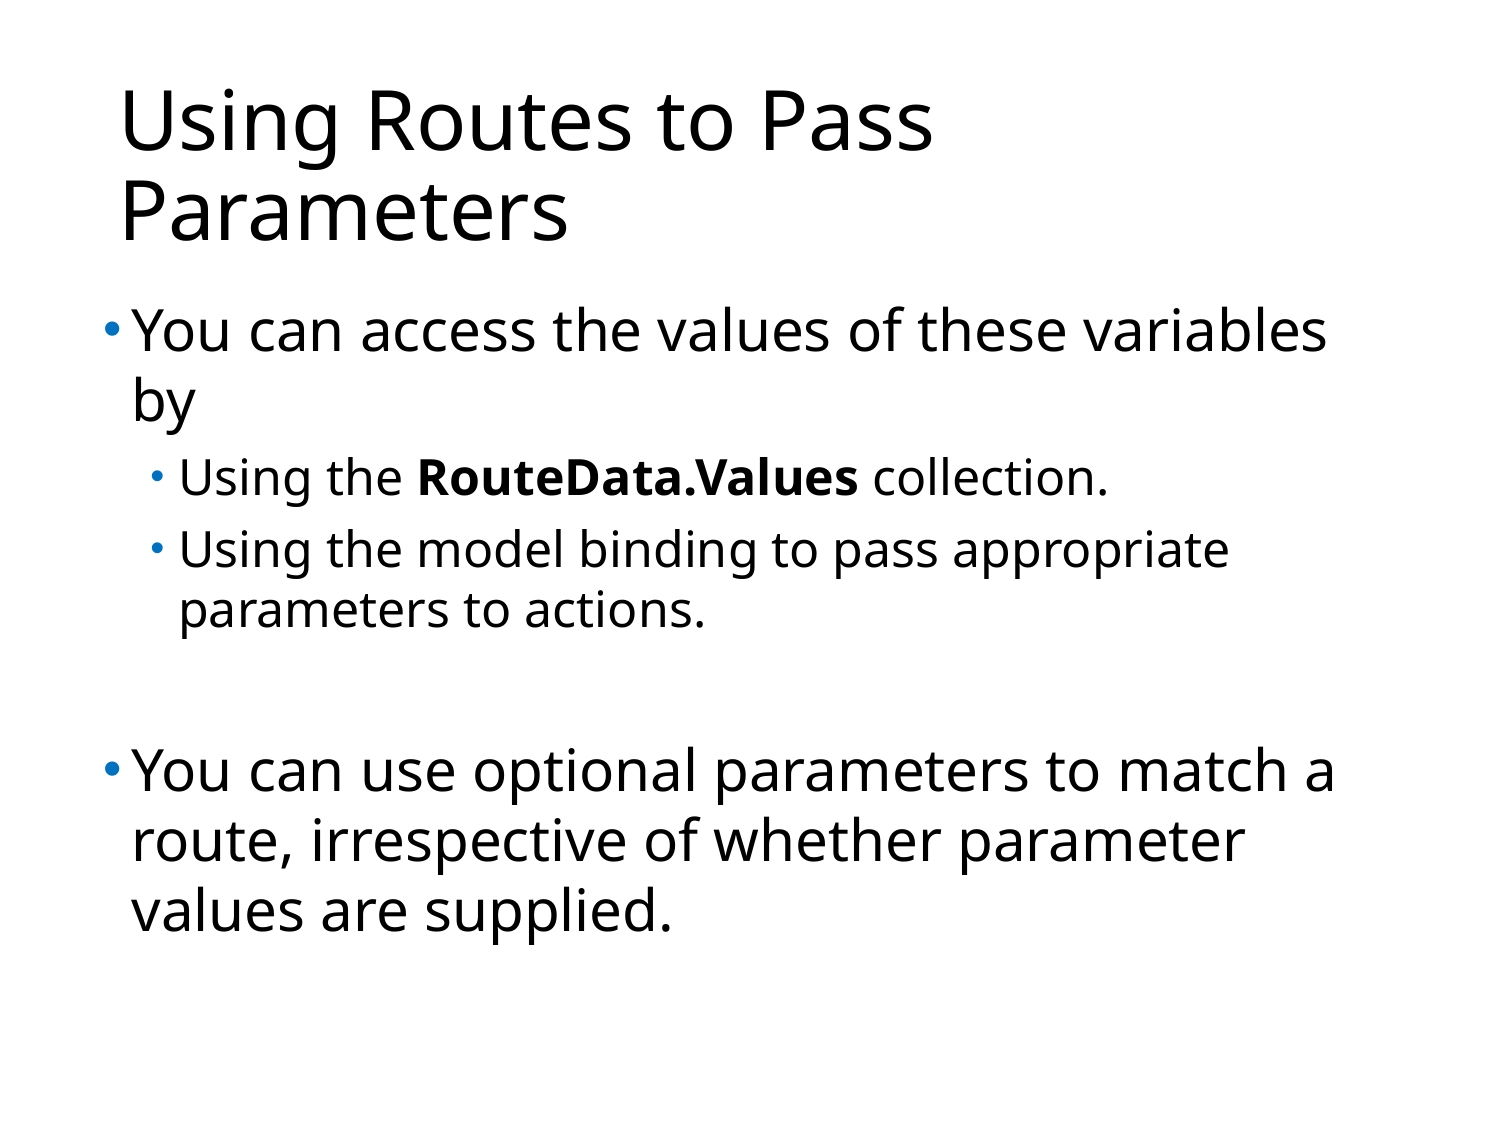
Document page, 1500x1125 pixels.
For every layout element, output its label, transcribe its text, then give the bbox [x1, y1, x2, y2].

title Using Routes to Pass Parameters [103, 59, 1397, 278]
text_box You can access the values of these variables by Using the RouteData.Values collection. Using the model binding to pass appropriate parameters to actions. You can use optional parameters to match a route, irrespective of whether parameter values are supplied. [103, 292, 1408, 1012]
